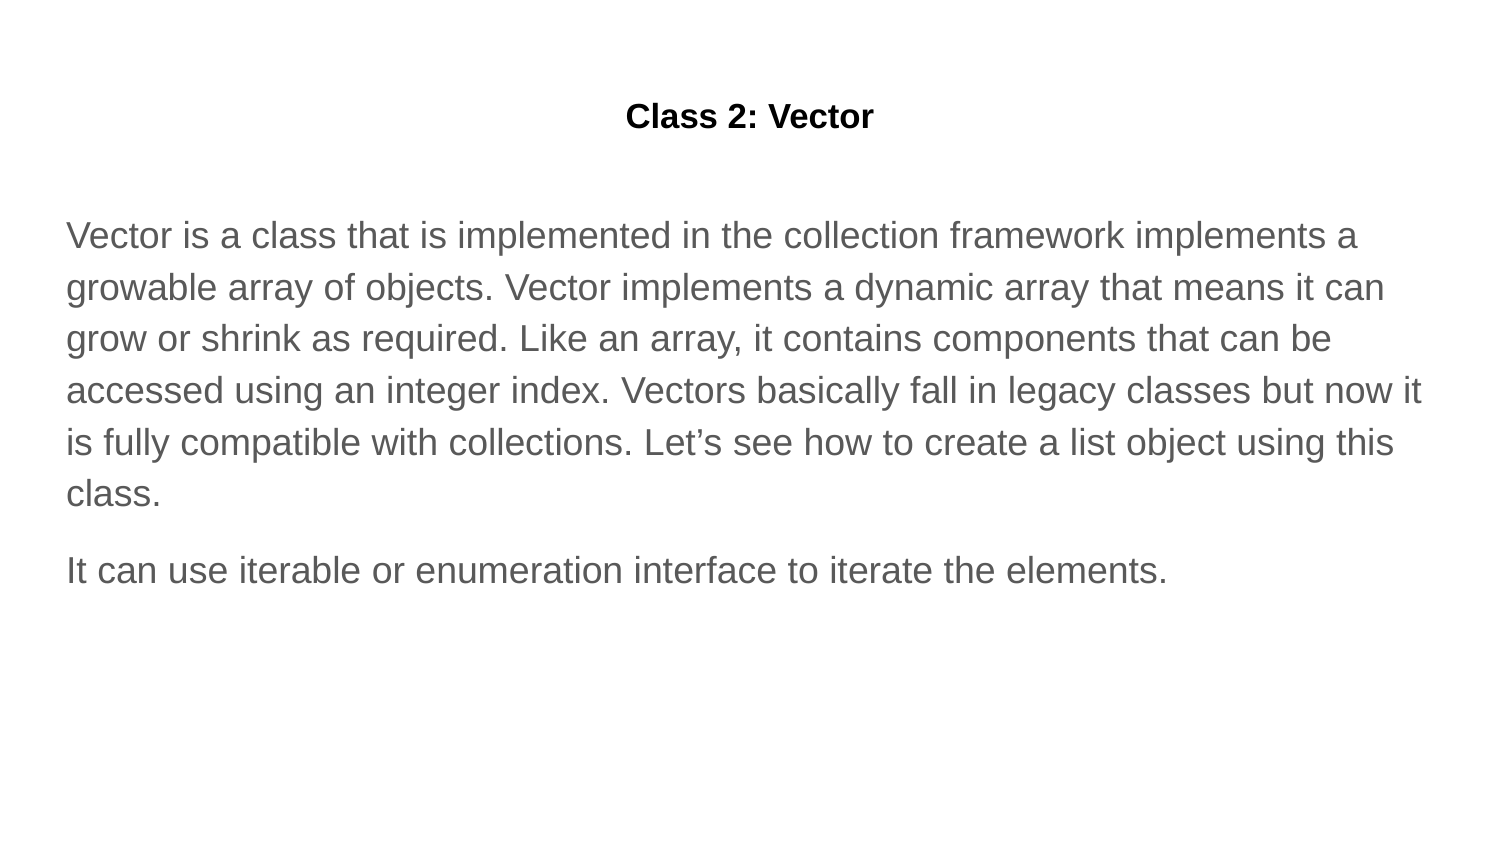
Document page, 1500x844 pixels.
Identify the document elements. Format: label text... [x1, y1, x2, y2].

title Class 2: Vector [51, 72, 1449, 167]
list Vector is a class that is implemented in the collection framework implements a growable array of objects. Vector implements a dynamic array that means it can grow or shrink as required. Like an array, it contains components that can be accessed using an integer index. Vectors basically fall in legacy classes but now it is fully compatible with collections. Let’s see how to create a list object using this class. It can use iterable or enumeration interface to iterate the elements. [51, 189, 1449, 750]
